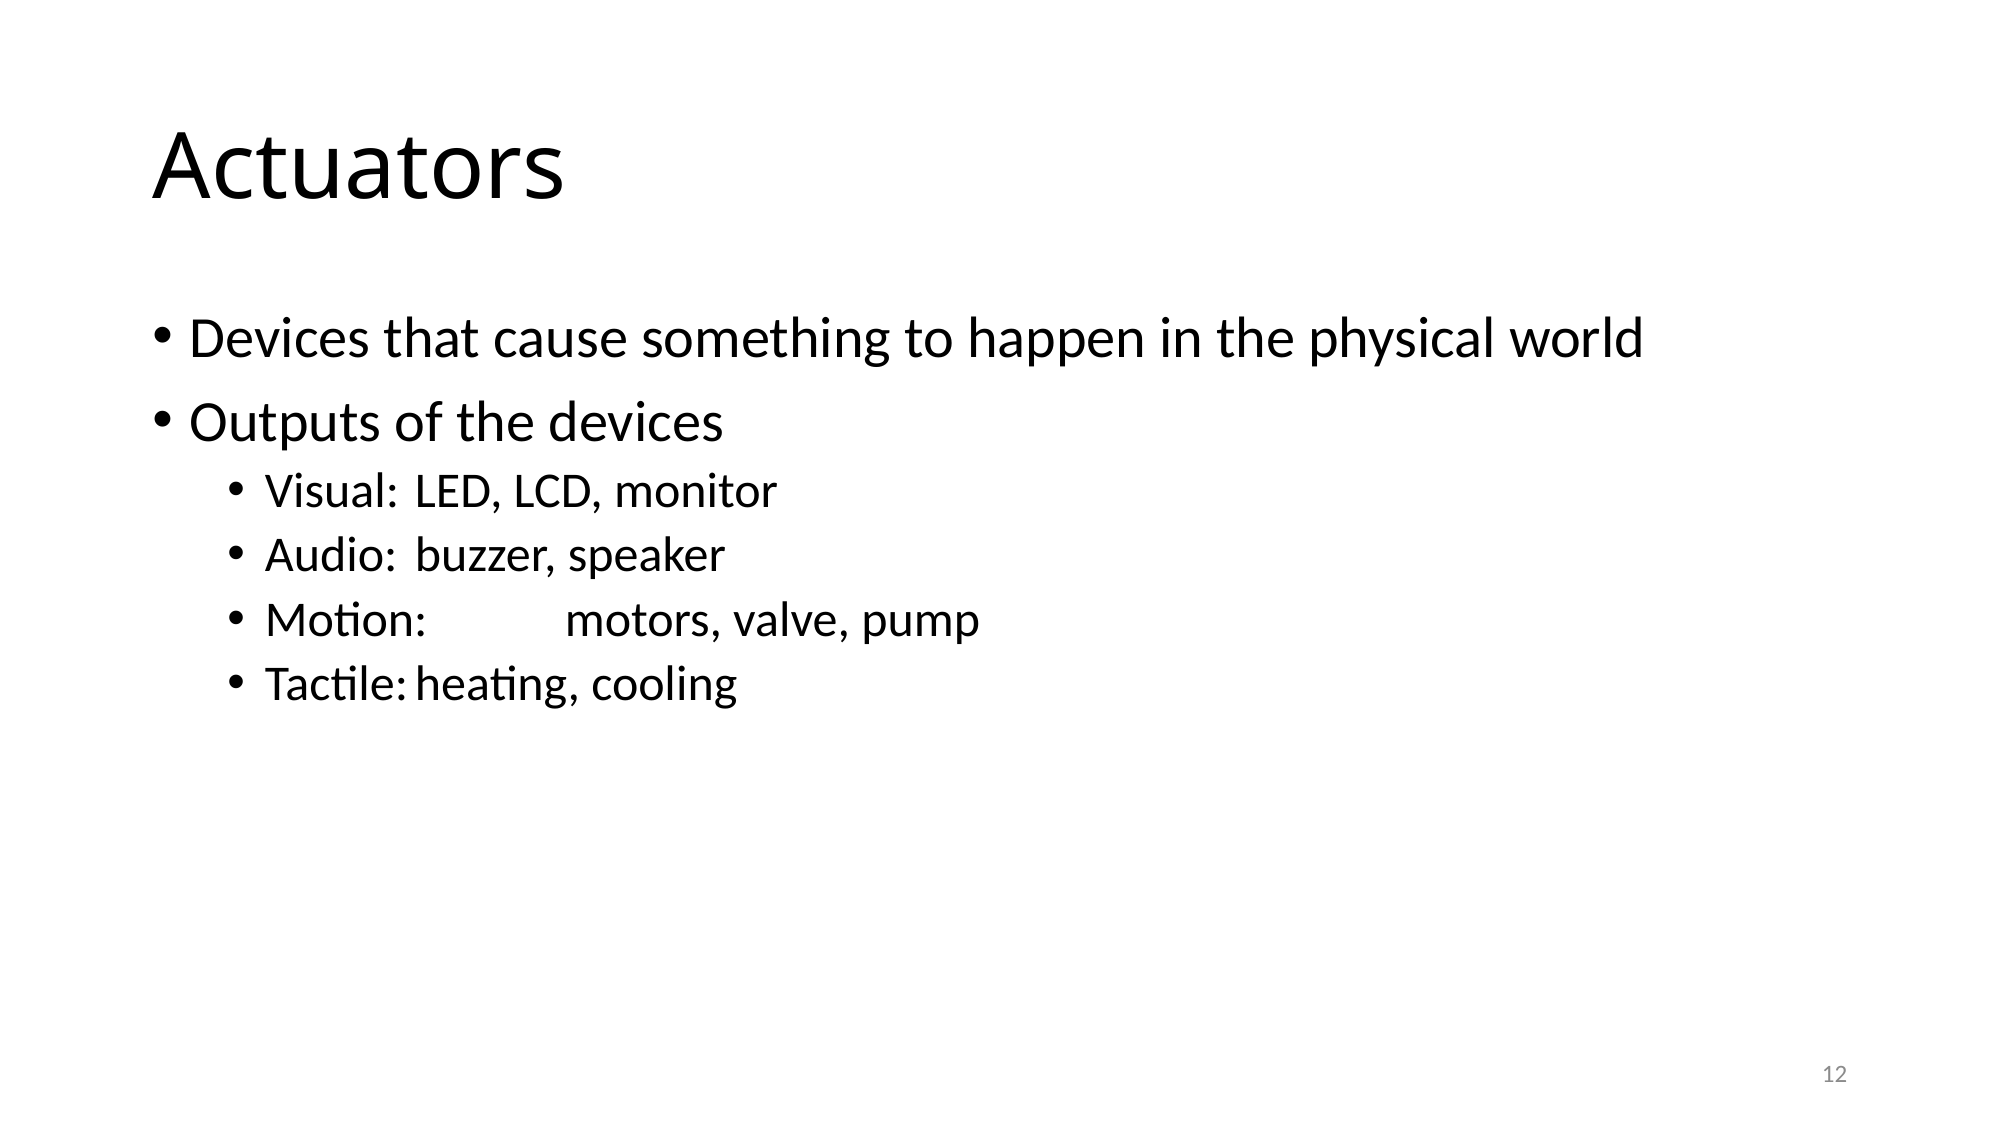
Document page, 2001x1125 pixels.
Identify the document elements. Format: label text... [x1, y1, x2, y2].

list Devices that cause something to happen in the physical world Outputs of the devices Visual: LED, LCD, monitor Audio: buzzer, speaker Motion: motors, valve, pump Tactile: heating, cooling [137, 299, 1863, 1014]
slide_number 12 [1412, 1042, 1863, 1103]
title Actuators [137, 59, 1863, 278]
